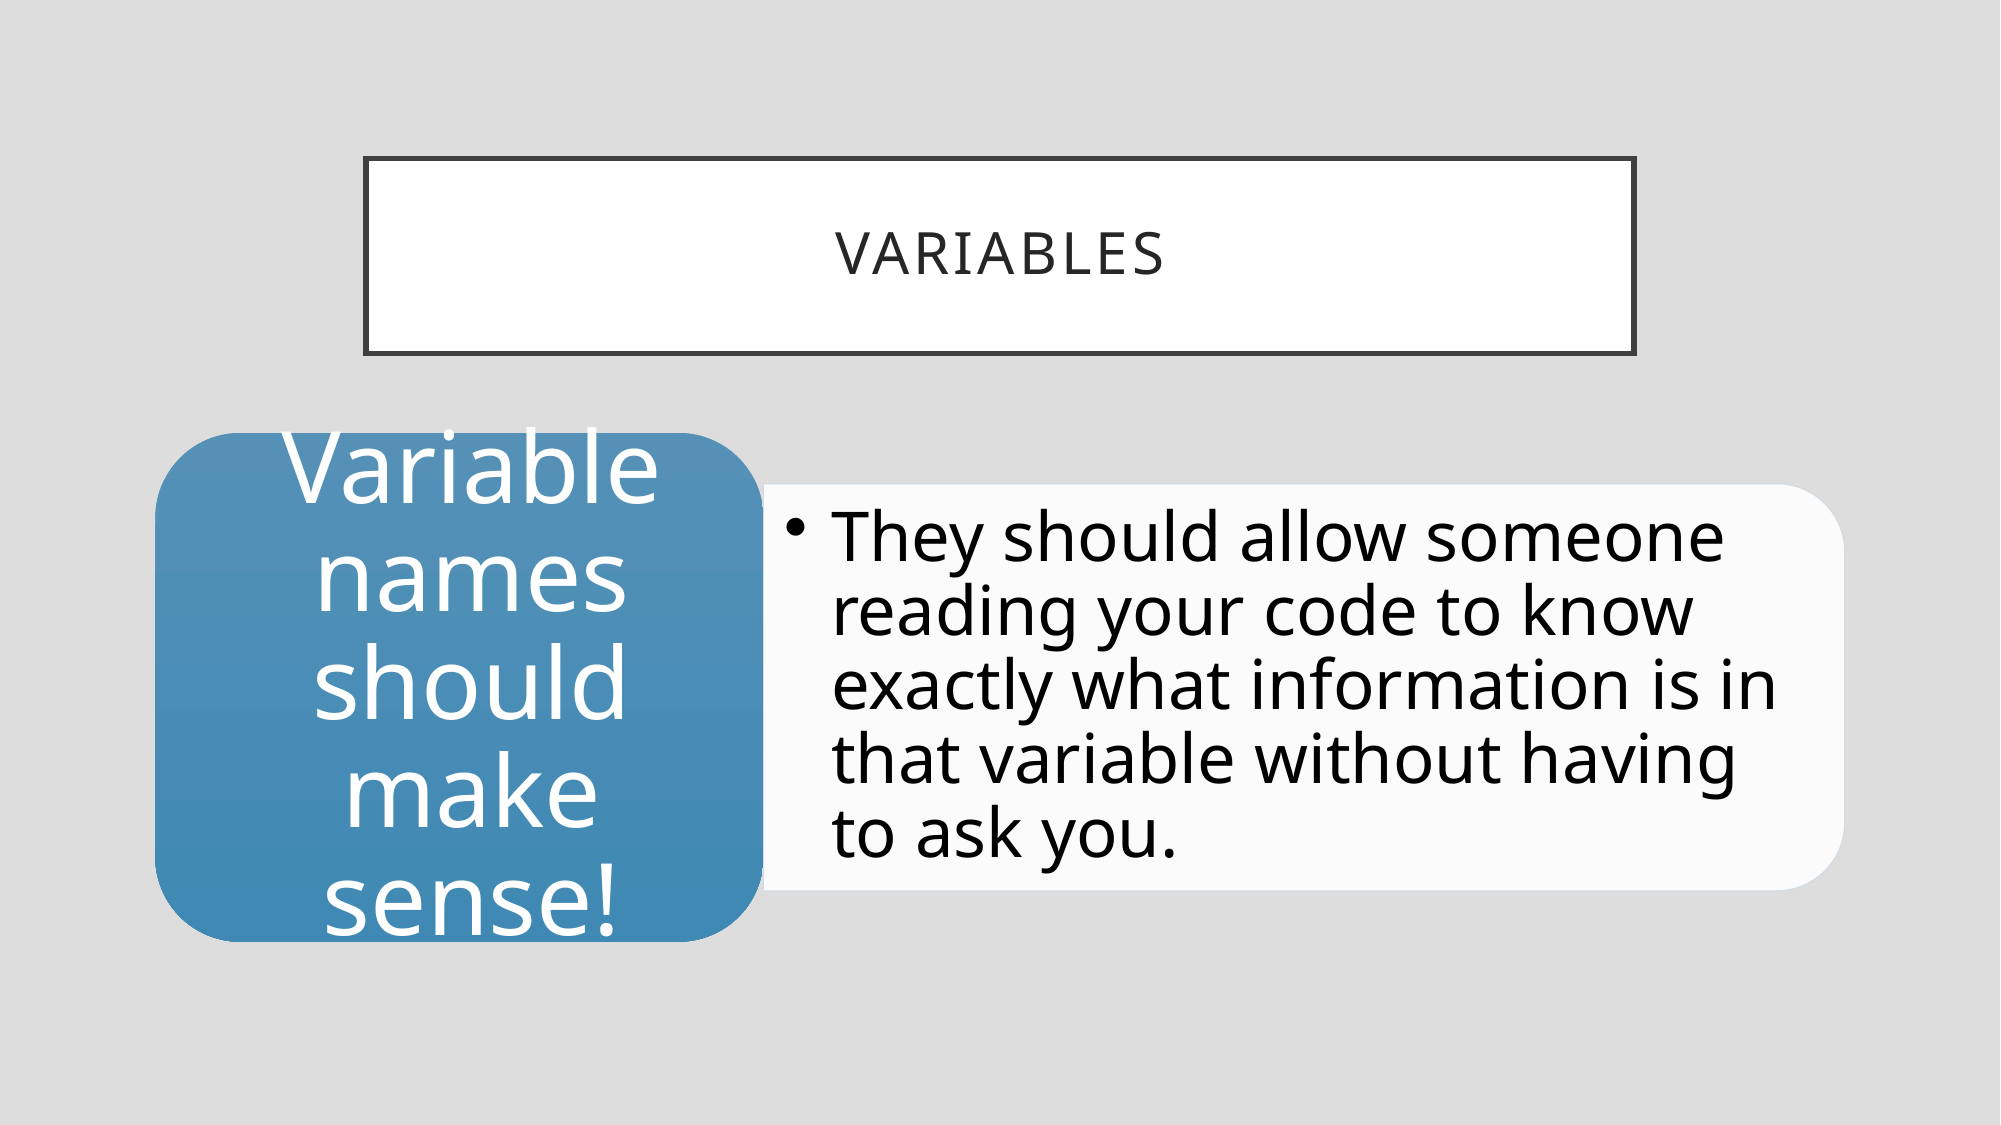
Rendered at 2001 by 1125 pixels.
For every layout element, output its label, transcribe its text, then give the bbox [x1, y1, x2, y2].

title Variables [363, 156, 1637, 356]
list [155, 432, 1845, 942]
